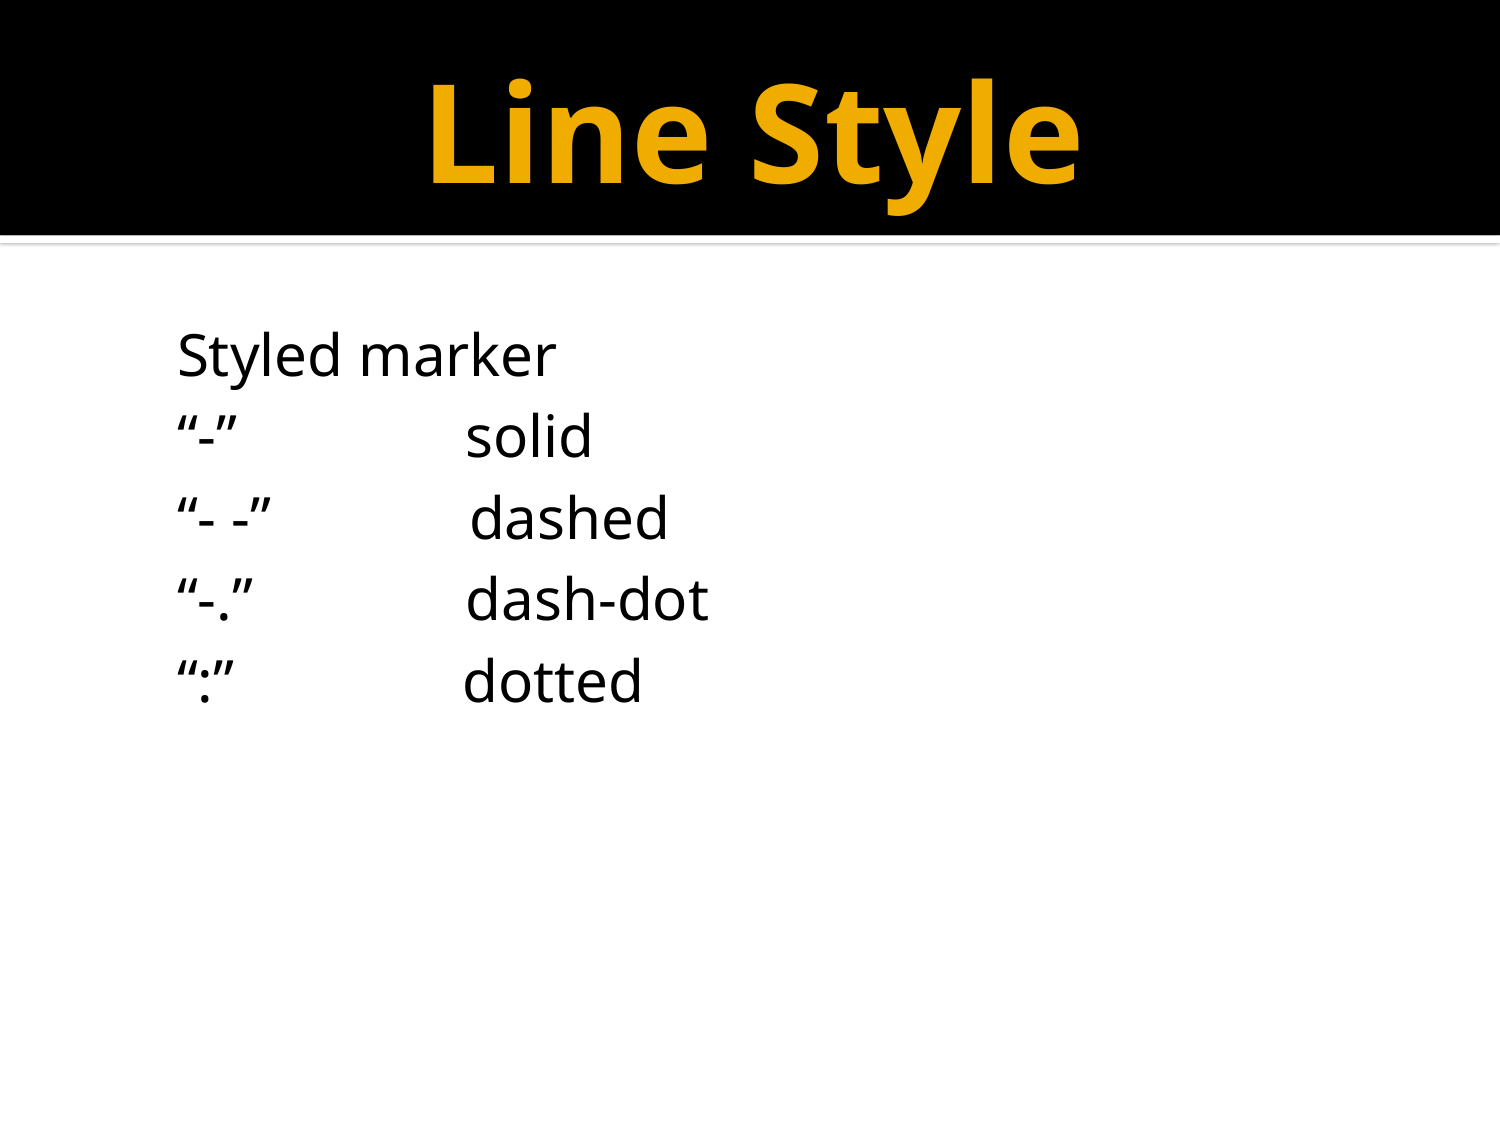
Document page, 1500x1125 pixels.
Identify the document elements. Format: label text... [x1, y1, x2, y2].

list Styled marker “-” solid “- -” dashed “-.” dash-dot “:” dotted [135, 302, 1388, 1024]
title Line Style [75, 25, 1425, 231]
